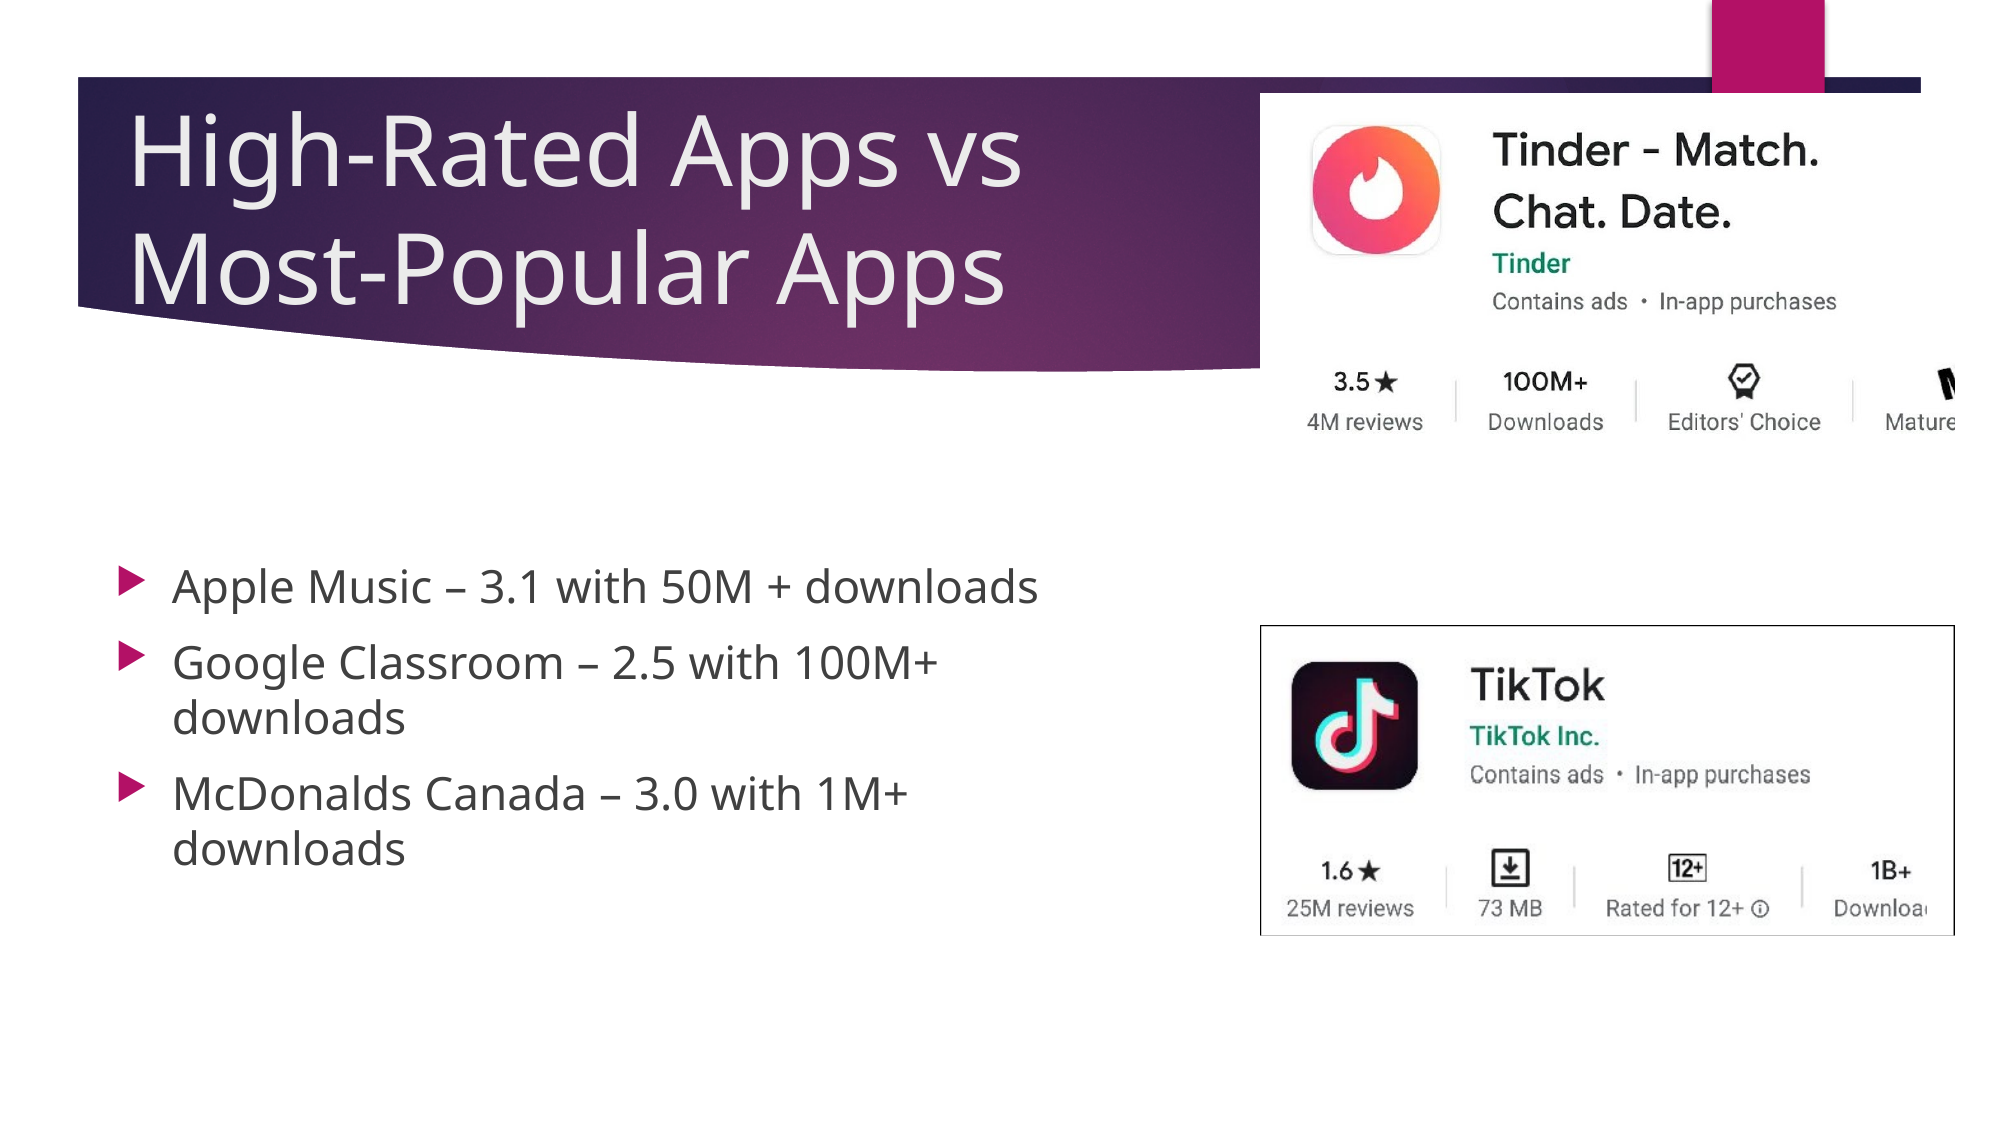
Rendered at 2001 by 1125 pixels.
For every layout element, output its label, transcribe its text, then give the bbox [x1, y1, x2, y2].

list Apple Music – 3.1 with 50M + downloads Google Classroom – 2.5 with 100M+ downloads McDonalds Canada – 3.0 with 1M+ downloads [100, 550, 1130, 1014]
title High-Rated Apps vs Most-Popular Apps [111, 79, 1141, 332]
picture [1260, 93, 1955, 481]
picture [1260, 625, 1955, 937]
